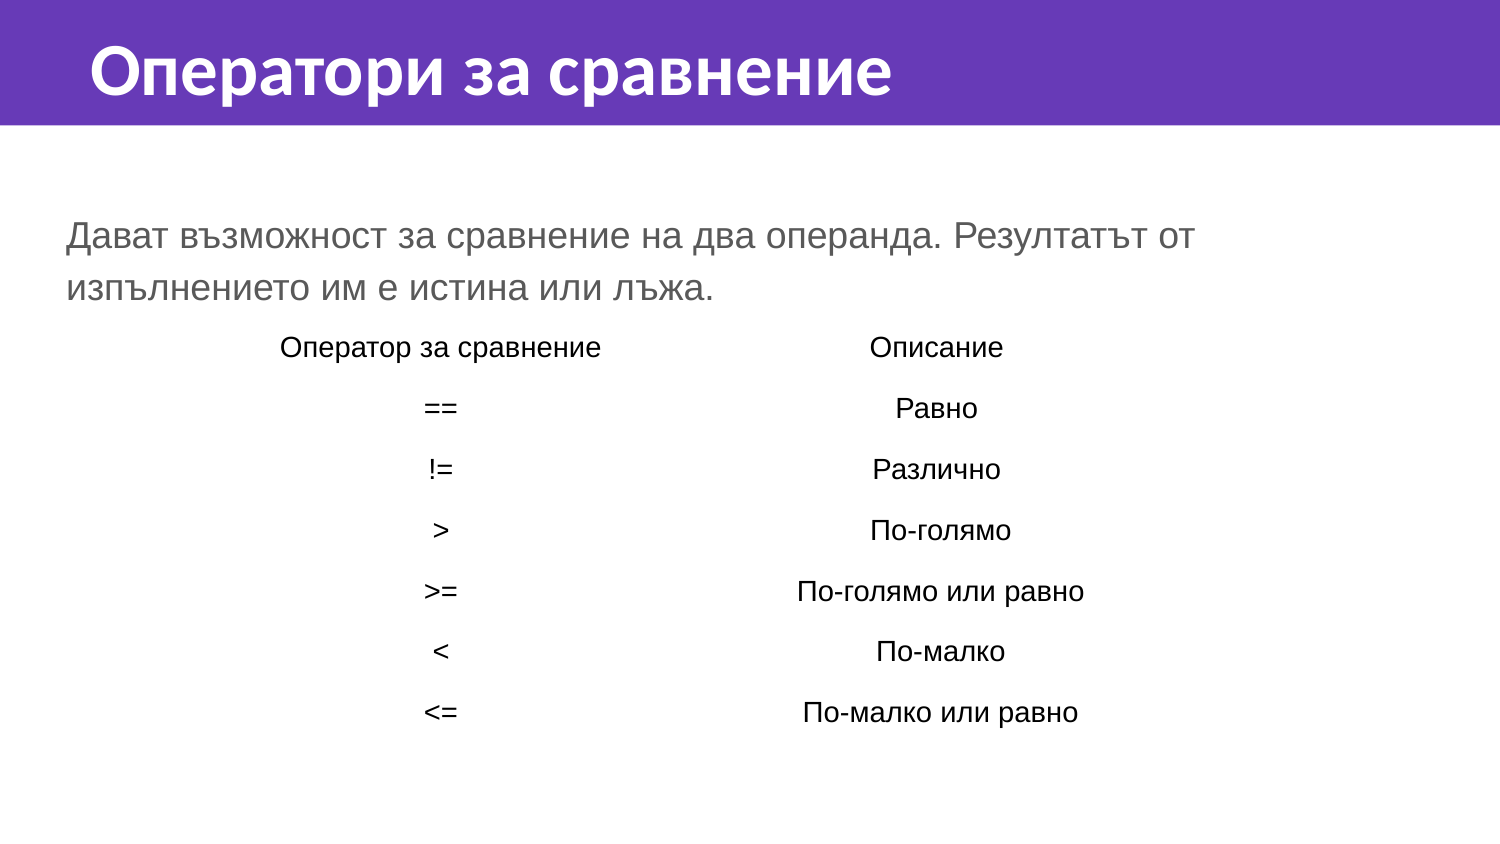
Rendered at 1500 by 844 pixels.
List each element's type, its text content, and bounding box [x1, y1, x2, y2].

table_cell По-голямо или равно [622, 567, 1260, 628]
table_cell По-малко или равно [622, 689, 1260, 749]
table_cell > [260, 506, 622, 567]
table_cell <= [260, 689, 622, 749]
text_box Оператори за сравнение [0, 4, 1117, 121]
table_cell != [260, 445, 622, 506]
table_cell == [260, 385, 622, 445]
table_cell < [260, 628, 622, 689]
table_cell По-голямо [622, 506, 1260, 567]
text_box [0, 0, 1500, 126]
table_header Оператор за сравнение [260, 324, 622, 385]
table_cell Равно [622, 385, 1260, 445]
table_cell Различно [622, 445, 1260, 506]
table_cell >= [260, 567, 622, 628]
table_header Описание [622, 324, 1260, 385]
table_cell По-малко [622, 628, 1260, 689]
list Дават възможност за сравнение на два операнда. Резултатът от изпълнението им е истина или лъжа. [51, 189, 1449, 750]
